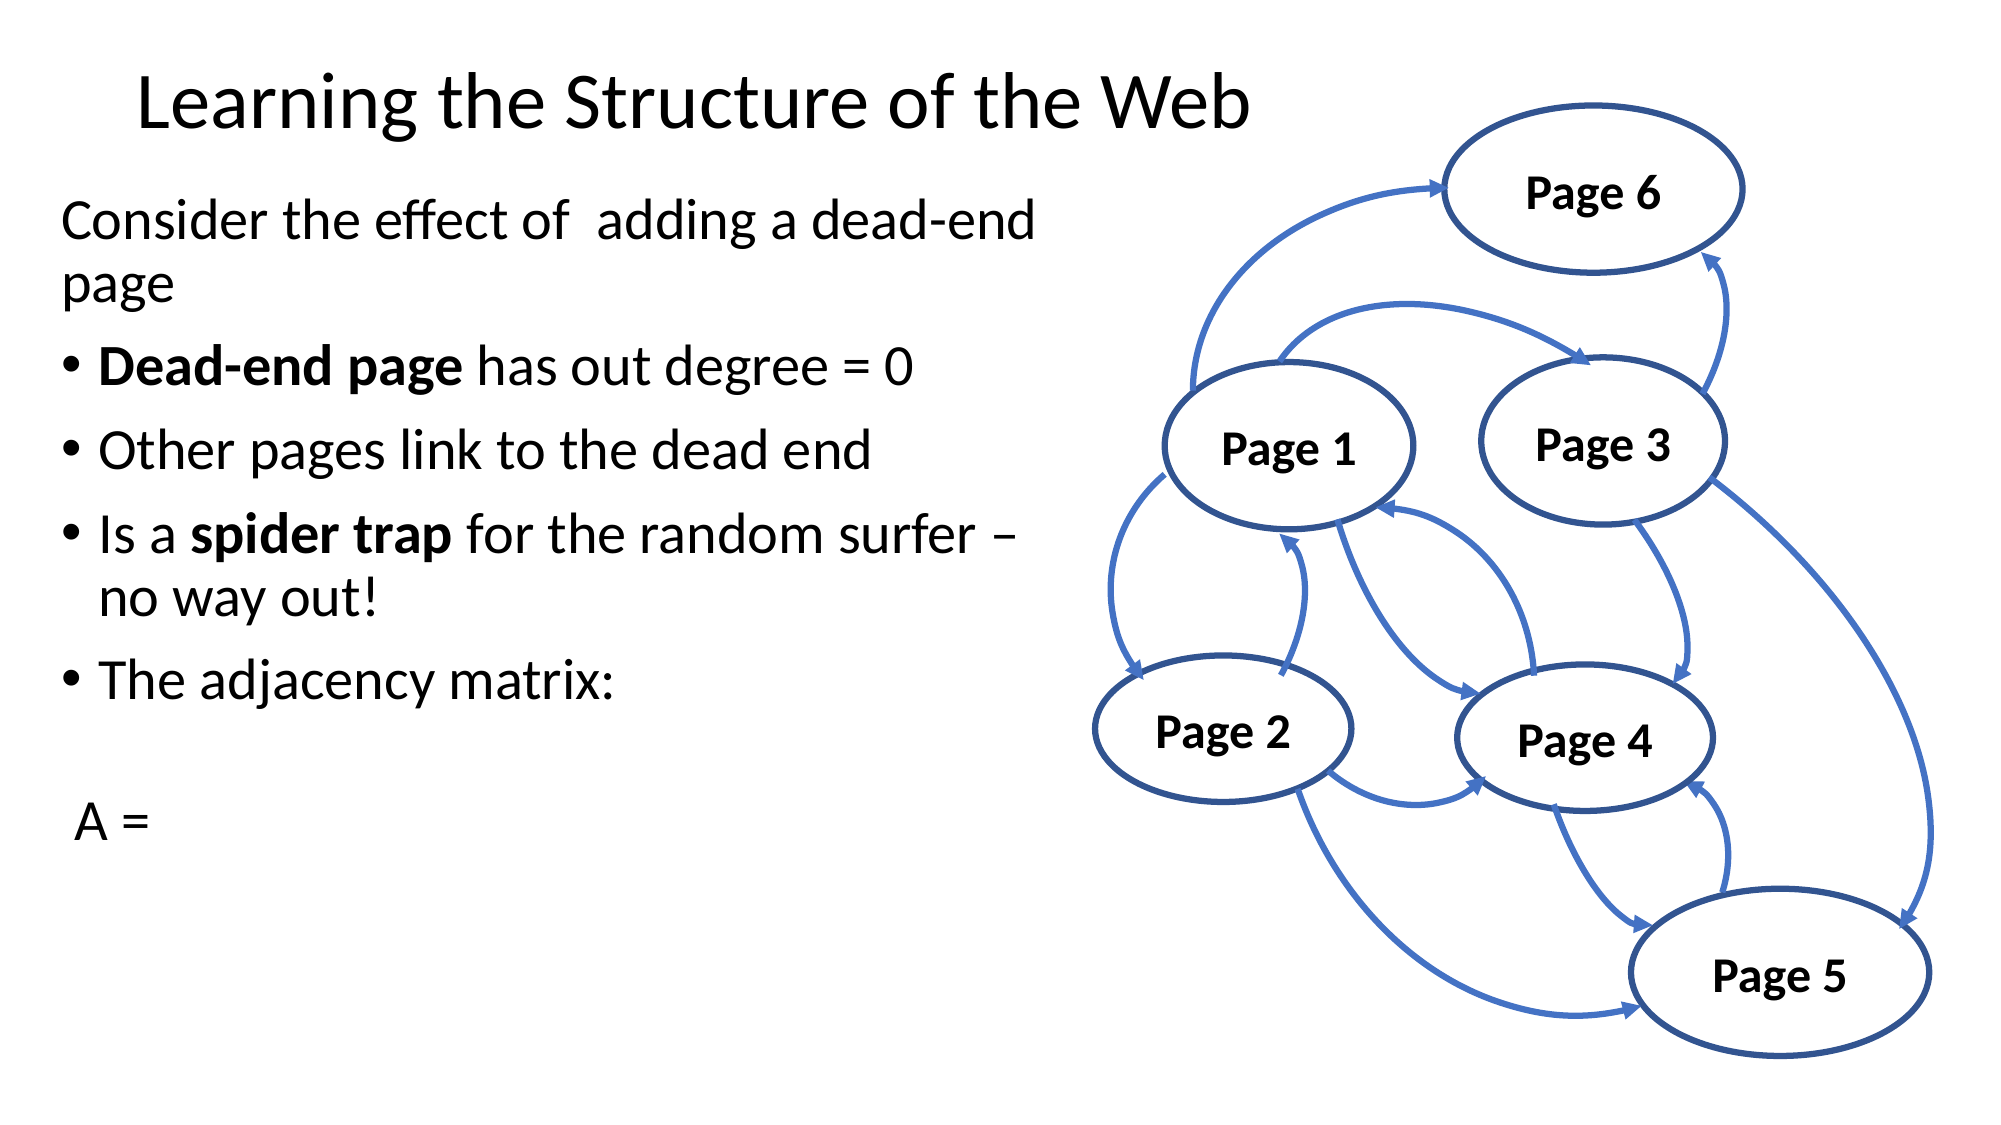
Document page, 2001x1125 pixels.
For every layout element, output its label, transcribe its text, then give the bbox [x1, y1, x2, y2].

text_box [1655, 780, 1729, 893]
text_box Page 5 [1630, 887, 1931, 1057]
text_box Page 1 [1163, 391, 1415, 531]
text_box Page 4 [1456, 664, 1696, 811]
text_box [1375, 611, 1438, 686]
text_box [1216, 533, 1306, 676]
text_box Page 3 [1506, 356, 1727, 526]
text_box [1192, 181, 1449, 391]
text_box [1577, 519, 1689, 684]
text_box Page 2 [1094, 654, 1353, 804]
text_box [1327, 690, 1486, 806]
text_box [1110, 473, 1253, 680]
text_box [1323, 306, 1591, 507]
text_box Page 6 [1443, 104, 1744, 274]
text_box [1336, 490, 1481, 699]
text_box [1297, 696, 1642, 1017]
text_box [1638, 252, 1728, 395]
title Learning the Structure of the Web [121, 50, 1847, 155]
text_box [1561, 476, 1932, 929]
text_box [1579, 786, 1653, 933]
text_box [1442, 522, 1535, 680]
